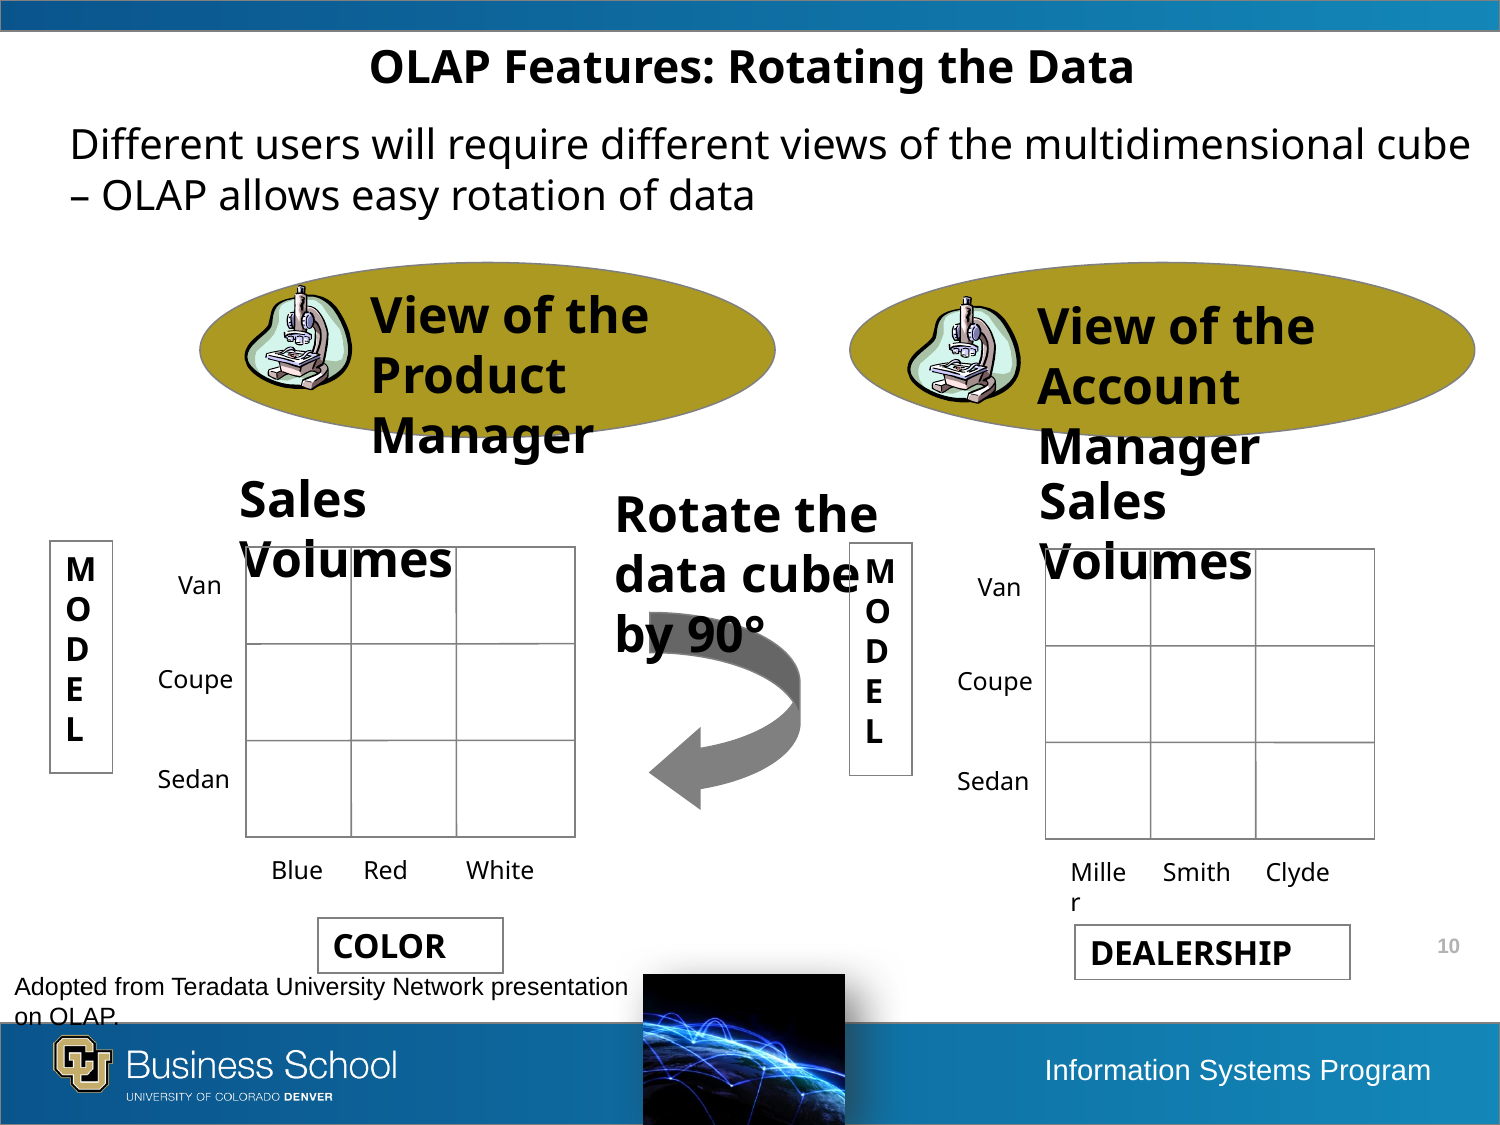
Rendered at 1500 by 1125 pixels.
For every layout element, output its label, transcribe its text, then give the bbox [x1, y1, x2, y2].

text_box Sedan [142, 755, 245, 801]
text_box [849, 262, 1475, 438]
text_box Sales Volumes [224, 460, 600, 596]
text_box Van [163, 562, 245, 607]
text_box Different users will require different views of the multidimensional cube – OLAP allows easy rotation of data [54, 110, 1490, 226]
text_box OLAP Features: Rotating the Data [52, 29, 1453, 100]
text_box Blue [256, 847, 348, 893]
text_box Adopted from Teradata University Network presentation on OLAP. [0, 962, 650, 1038]
text_box Coupe [142, 655, 245, 701]
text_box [849, 462, 1401, 982]
text_box COLOR [317, 918, 504, 962]
text_box Red [348, 847, 442, 893]
picture [643, 974, 845, 1125]
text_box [199, 262, 807, 438]
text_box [599, 474, 844, 813]
text_box [245, 546, 575, 837]
text_box White [451, 847, 565, 893]
text_box MOD E L [50, 540, 113, 774]
picture [53, 1038, 396, 1101]
